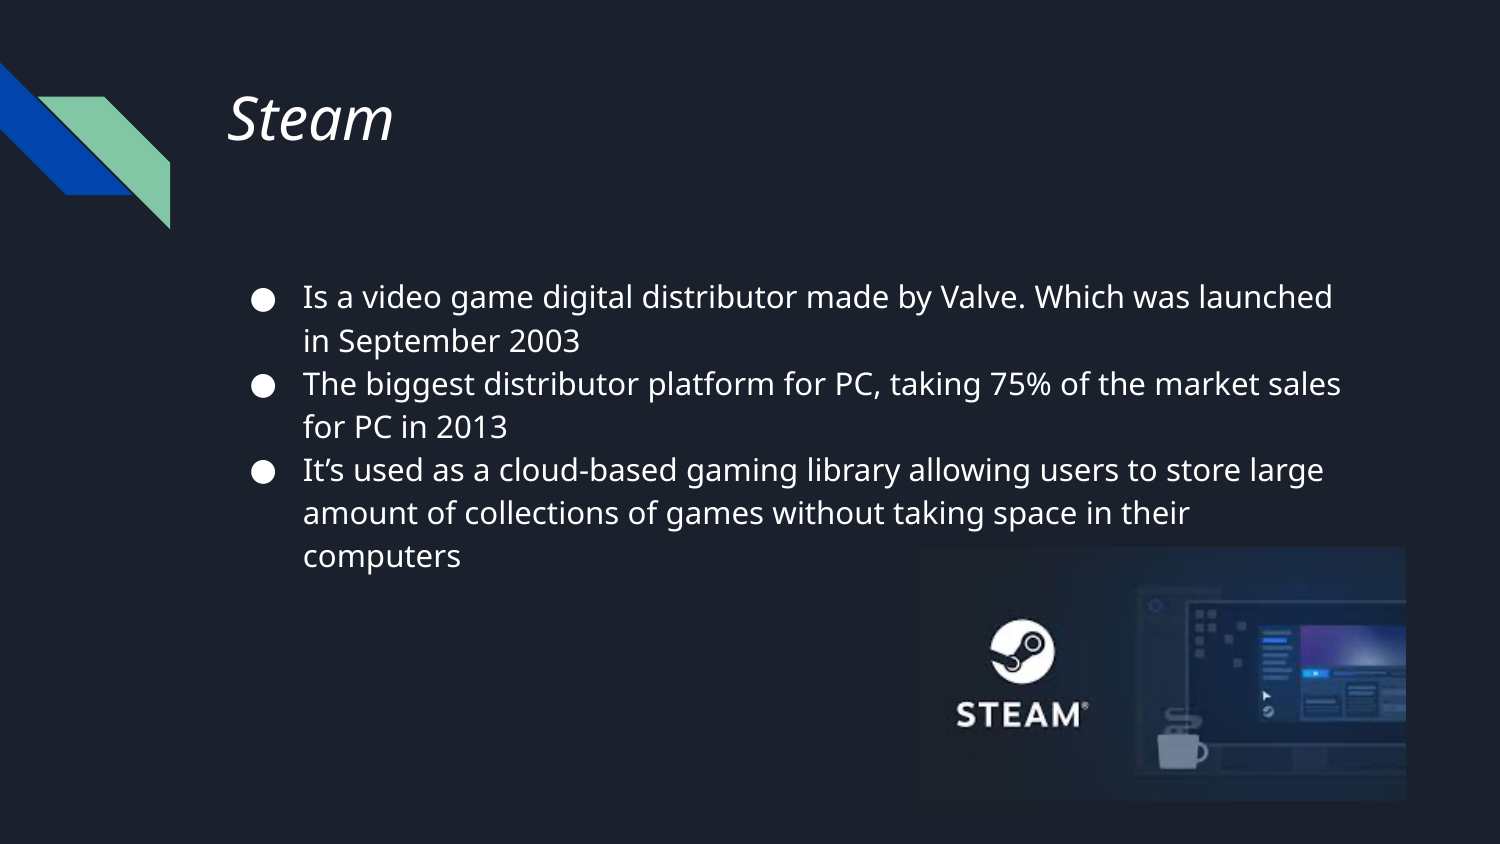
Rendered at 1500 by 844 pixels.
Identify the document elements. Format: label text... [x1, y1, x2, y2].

picture [921, 547, 1407, 801]
list Is a video game digital distributor made by Valve. Which was launched in September 2003 The biggest distributor platform for PC, taking 75% of the market sales for PC in 2013 It’s used as a cloud-based gaming library allowing users to store large amount of collections of games without taking space in their computers [212, 257, 1368, 735]
title Steam [212, 64, 1368, 215]
